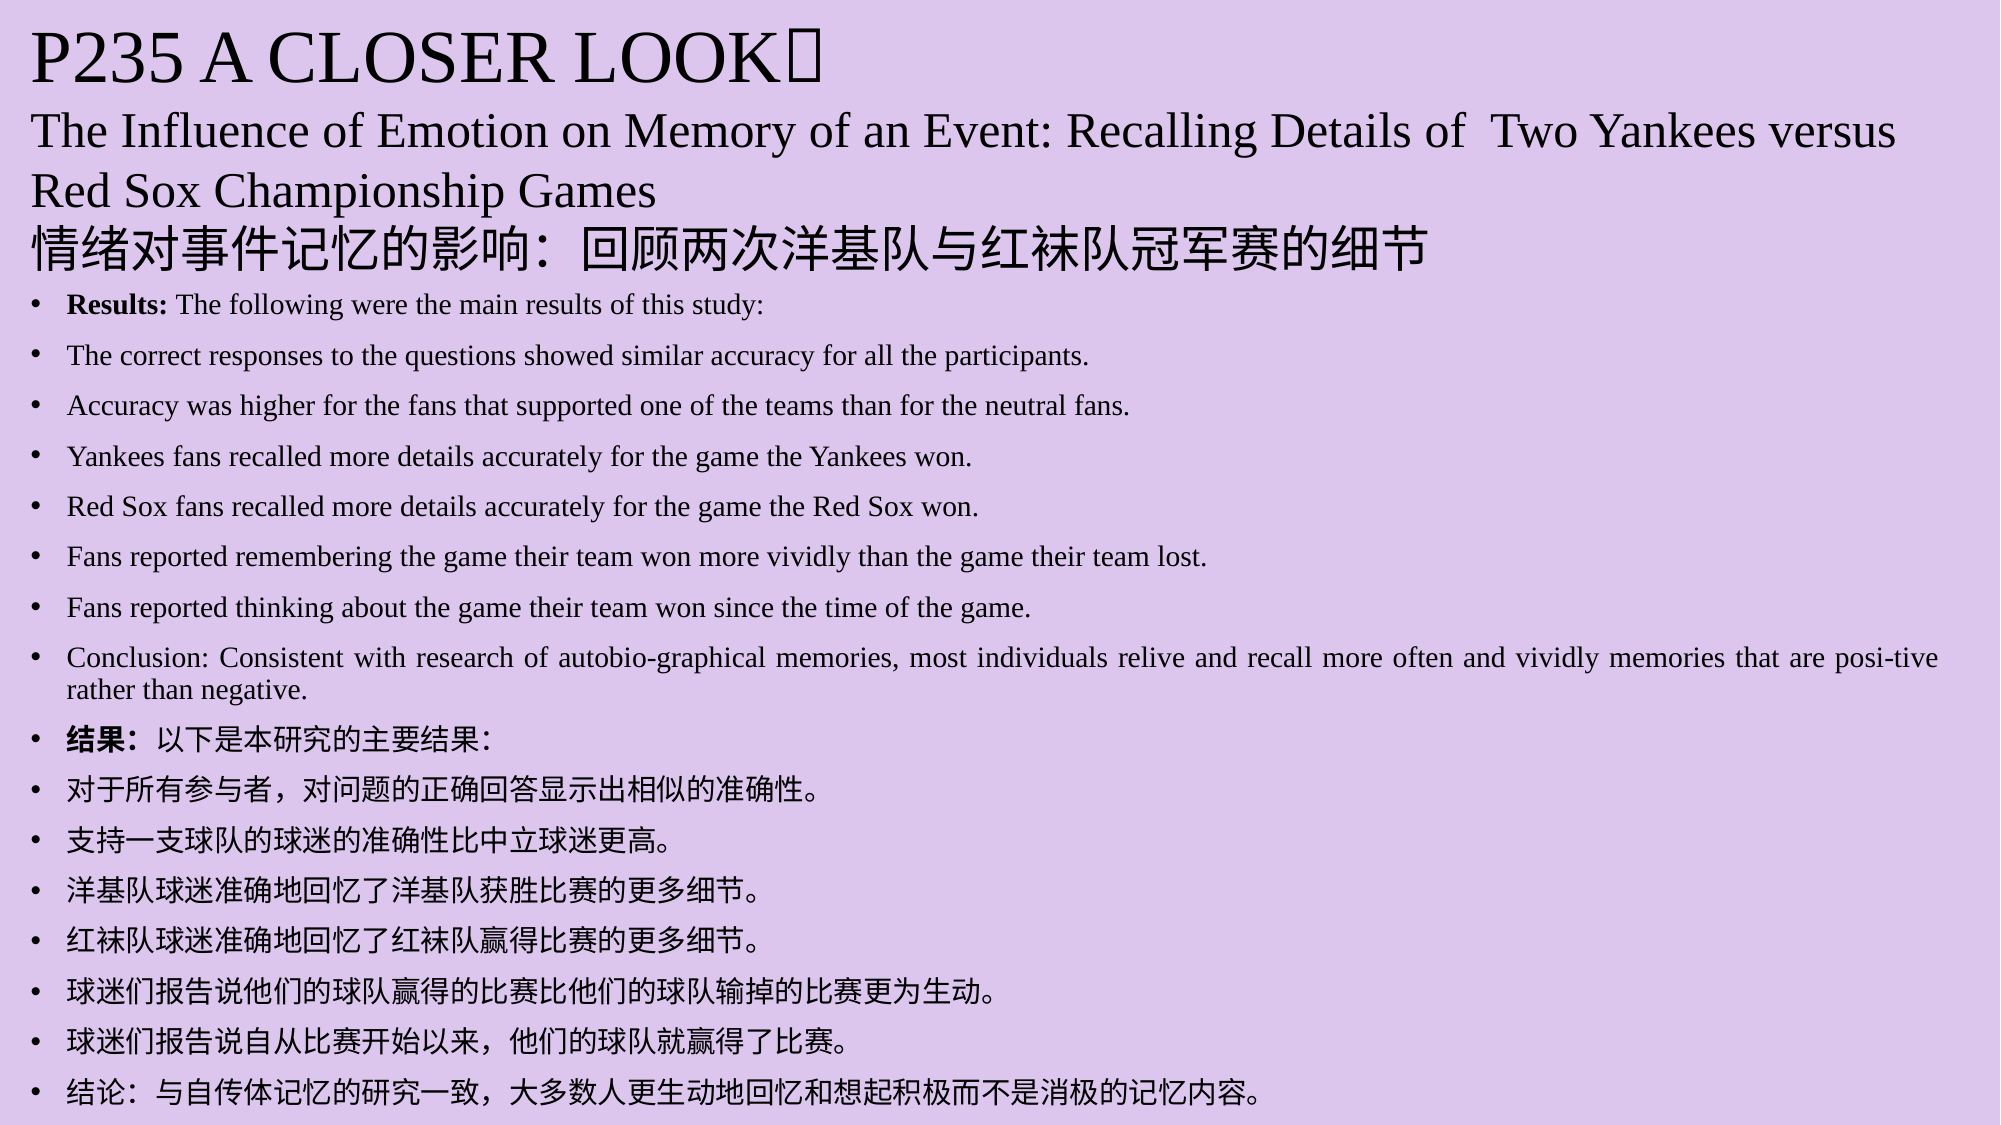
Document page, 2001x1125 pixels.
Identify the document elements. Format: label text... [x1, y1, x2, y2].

list Results: The following were the main results of this study: The correct responses to the questions showed similar accuracy for all the participants. Accuracy was higher for the fans that supported one of the teams than for the neutral fans. Yankees fans recalled more details accurately for the game the Yankees won. Red Sox fans recalled more details accurately for the game the Red Sox won. Fans reported remembering the game their team won more vividly than the game their team lost. Fans reported thinking about the game their team won since the time of the game. Conclusion: Consistent with research of autobio-graphical memories, most individuals relive and recall more often and vividly memories that are posi-tive rather than negative. 结果：以下是本研究的主要结果： 对于所有参与者，对问题的正确回答显示出相似的准确性。 支持一支球队的球迷的准确性比中立球迷更高。 洋基队球迷准确地回忆了洋基队获胜比赛的更多细节。 红袜队球迷准确地回忆了红袜队赢得比赛的更多细节。 球迷们报告说他们的球队赢得的比赛比他们的球队输掉的比赛更为生动。 球迷们报告说自从比赛开始以来，他们的球队就赢得了比赛。 结论：与自传体记忆的研究一致，大多数人更生动地回忆和想起积极而不是消极的记忆内容。 [15, 355, 1955, 1125]
text_box P235 A CLOSER LOOK The Influence of Emotion on Memory of an Event: Recalling Details of Two Yankees versus Red Sox Championship Games 情绪对事件记忆的影响：回顾两次洋基队与红袜队冠军赛的细节 [15, 0, 2000, 355]
